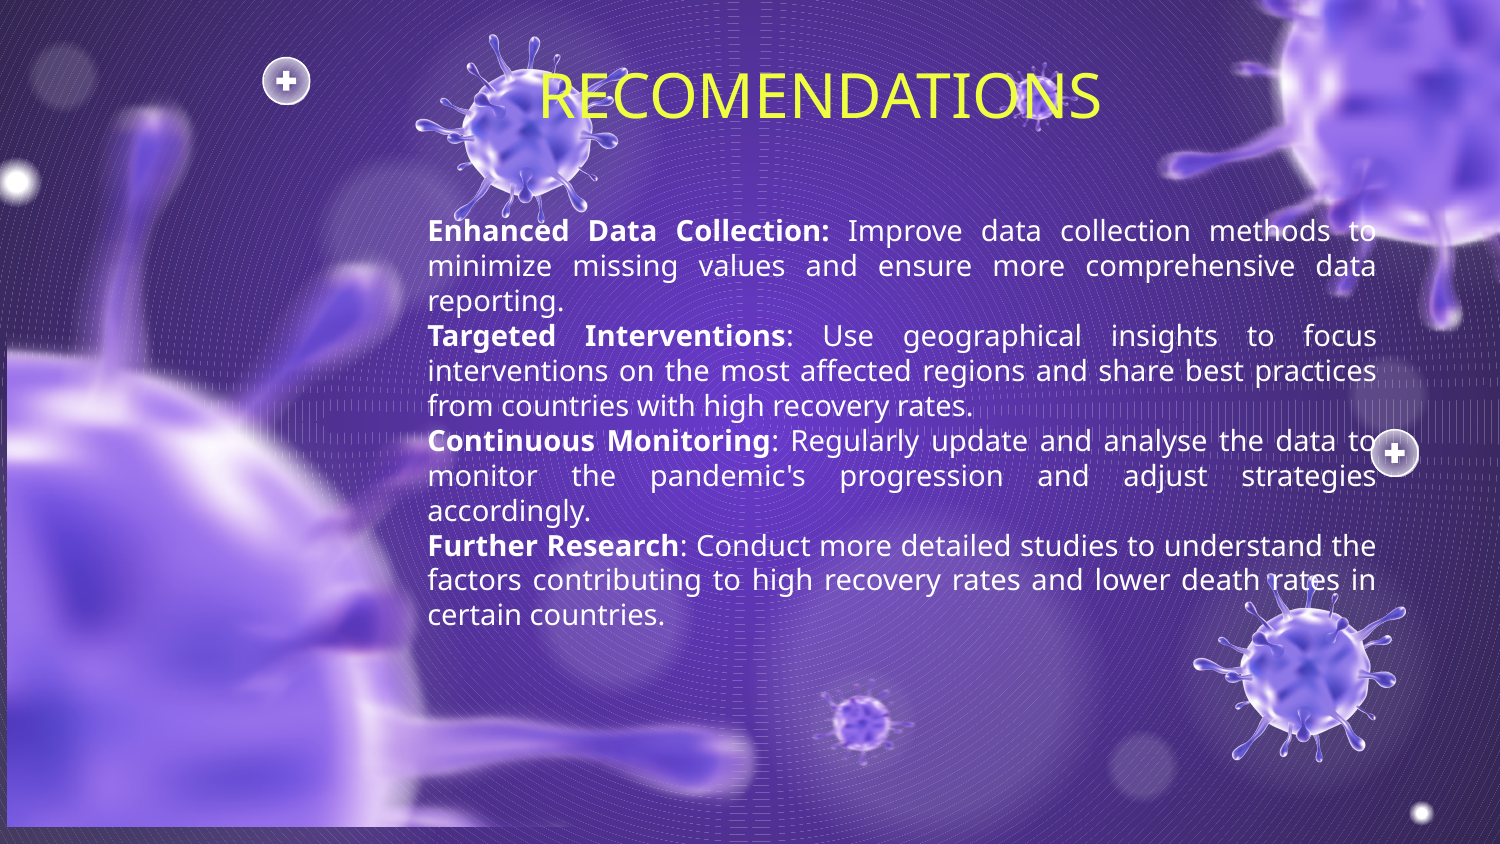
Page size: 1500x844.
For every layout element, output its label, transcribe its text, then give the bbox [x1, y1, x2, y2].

picture [1147, 0, 1500, 338]
subtitle Enhanced Data Collection: Improve data collection methods to minimize missing values and ensure more comprehensive data reporting. Targeted Interventions: Use geographical insights to focus interventions on the most affected regions and share best practices from countries with high recovery rates. Continuous Monitoring: Regularly update and analyse the data to monitor the pandemic's progression and adjust strategies accordingly. Further Research: Conduct more detailed studies to understand the factors contributing to high recovery rates and lower death rates in certain countries. [813, 206, 1393, 638]
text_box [763, 624, 961, 820]
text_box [373, 0, 692, 292]
picture [1193, 568, 1418, 767]
title RECOMENDATIONS [813, 54, 1146, 133]
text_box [0, 28, 809, 844]
